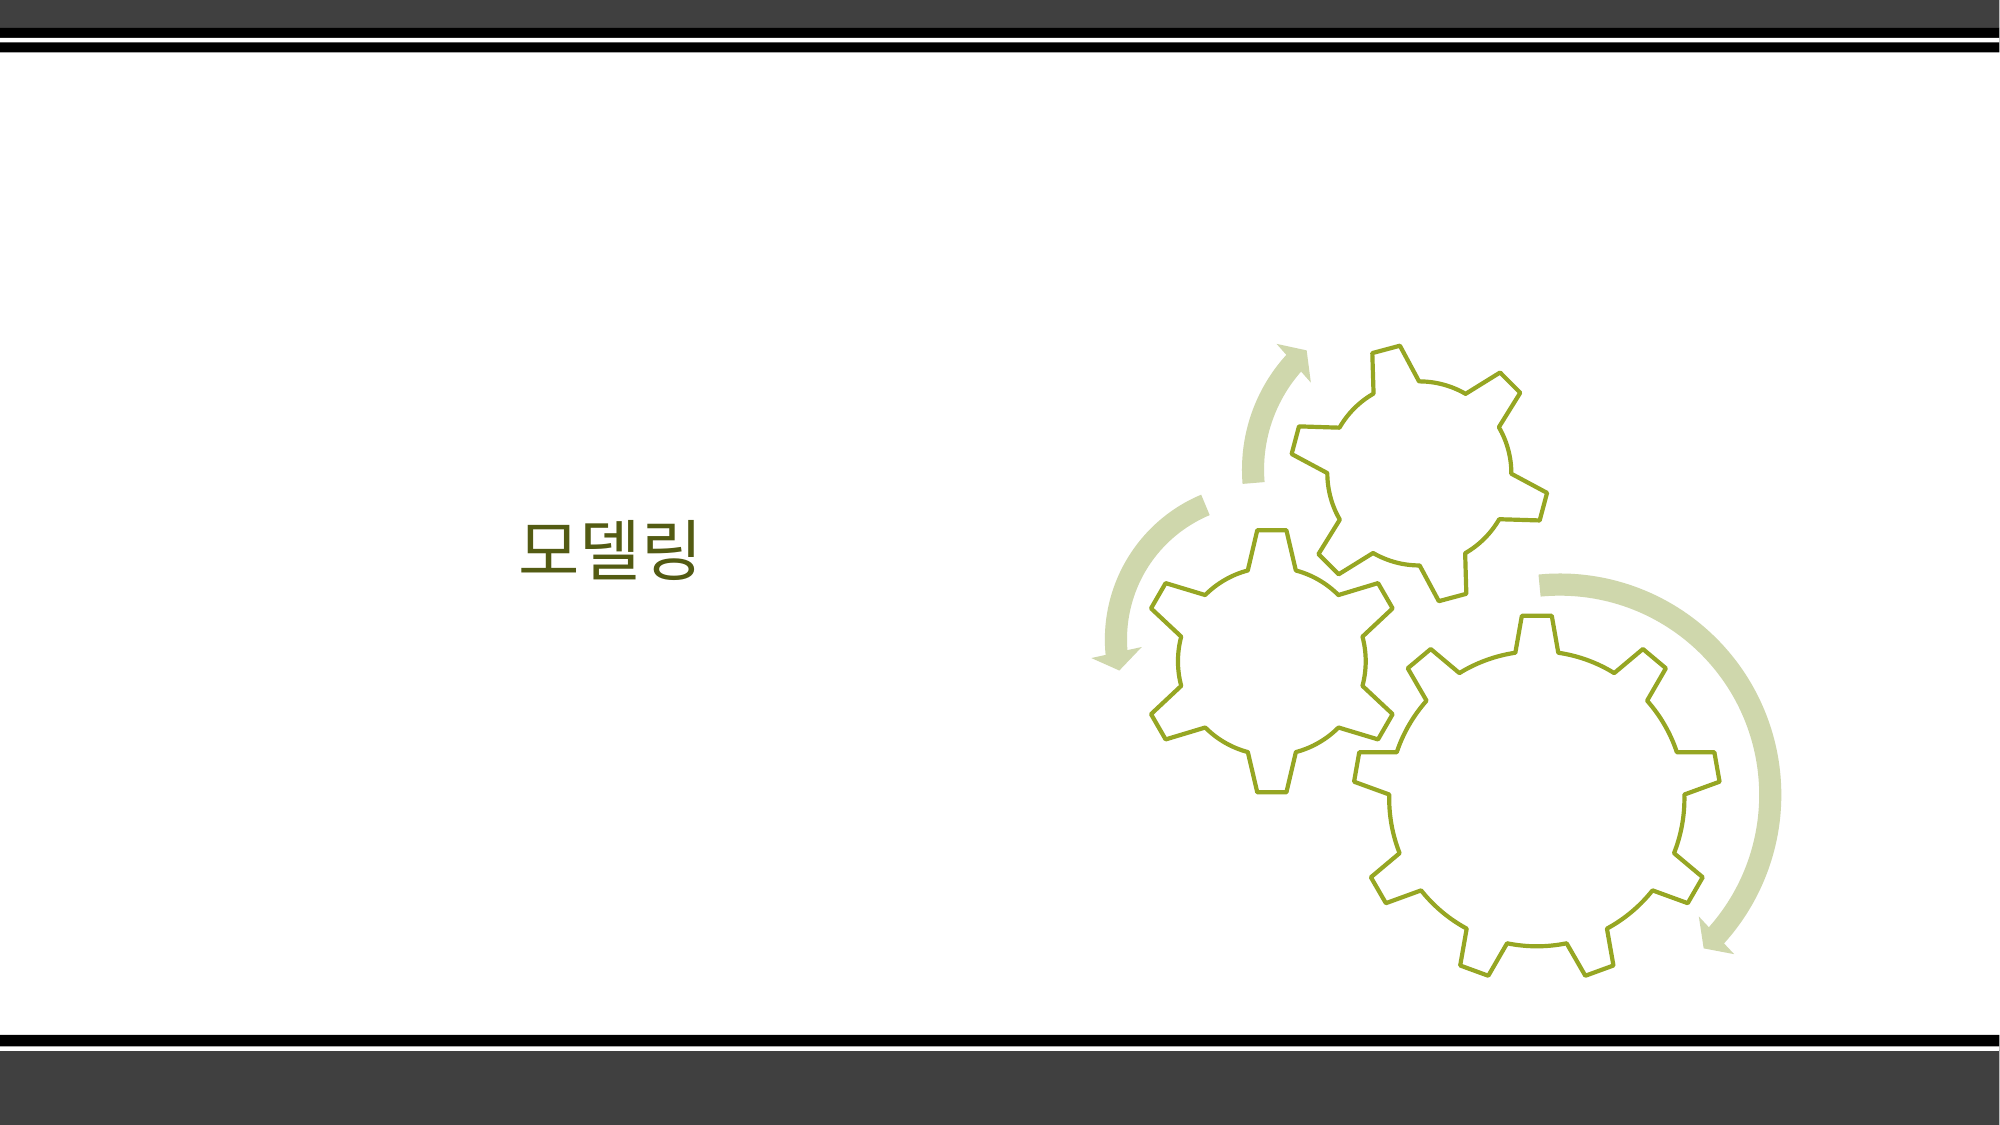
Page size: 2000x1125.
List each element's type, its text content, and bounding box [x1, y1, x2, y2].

title 모델링 [503, 385, 1018, 598]
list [1021, 311, 1751, 984]
